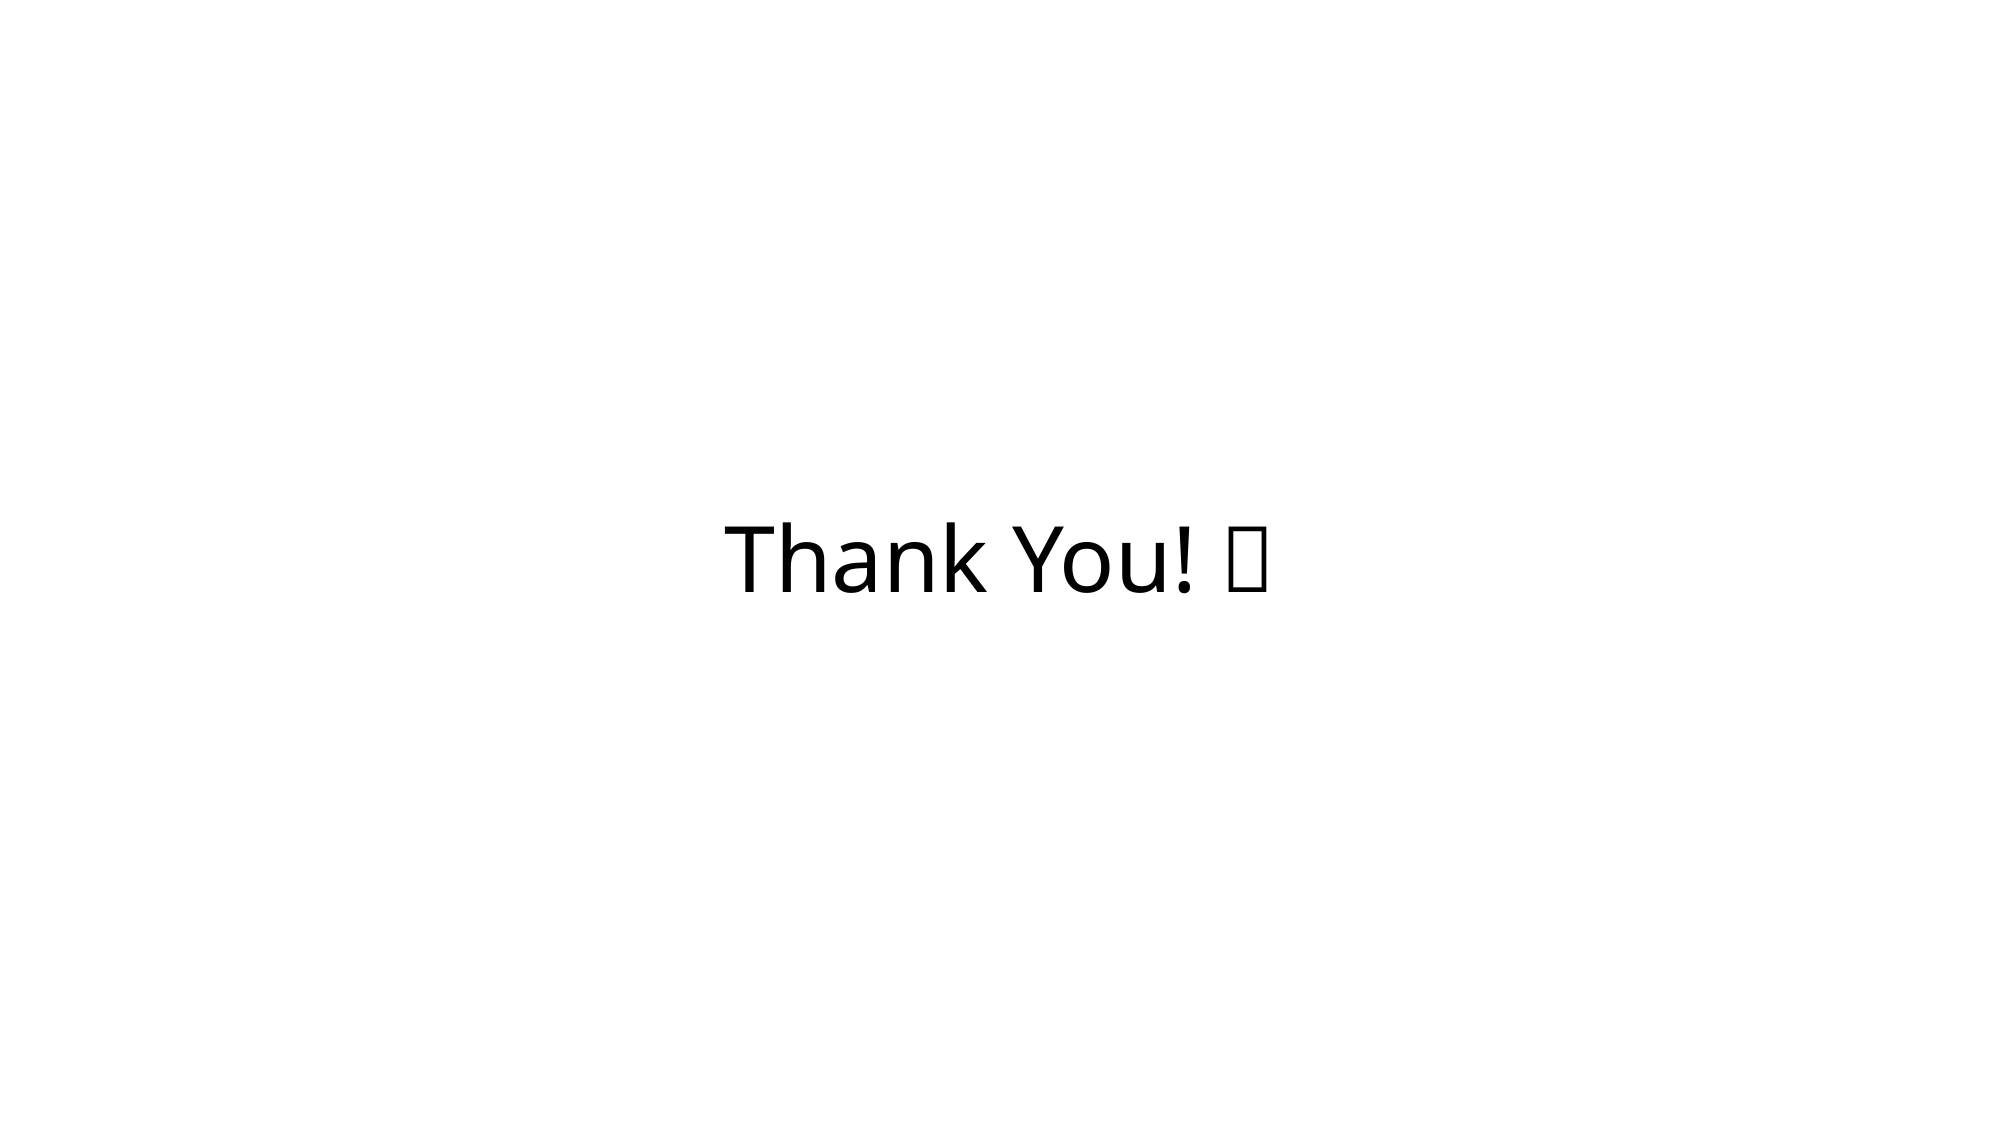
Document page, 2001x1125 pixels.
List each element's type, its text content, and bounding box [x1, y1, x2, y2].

title Thank You!  [137, 453, 1863, 672]
